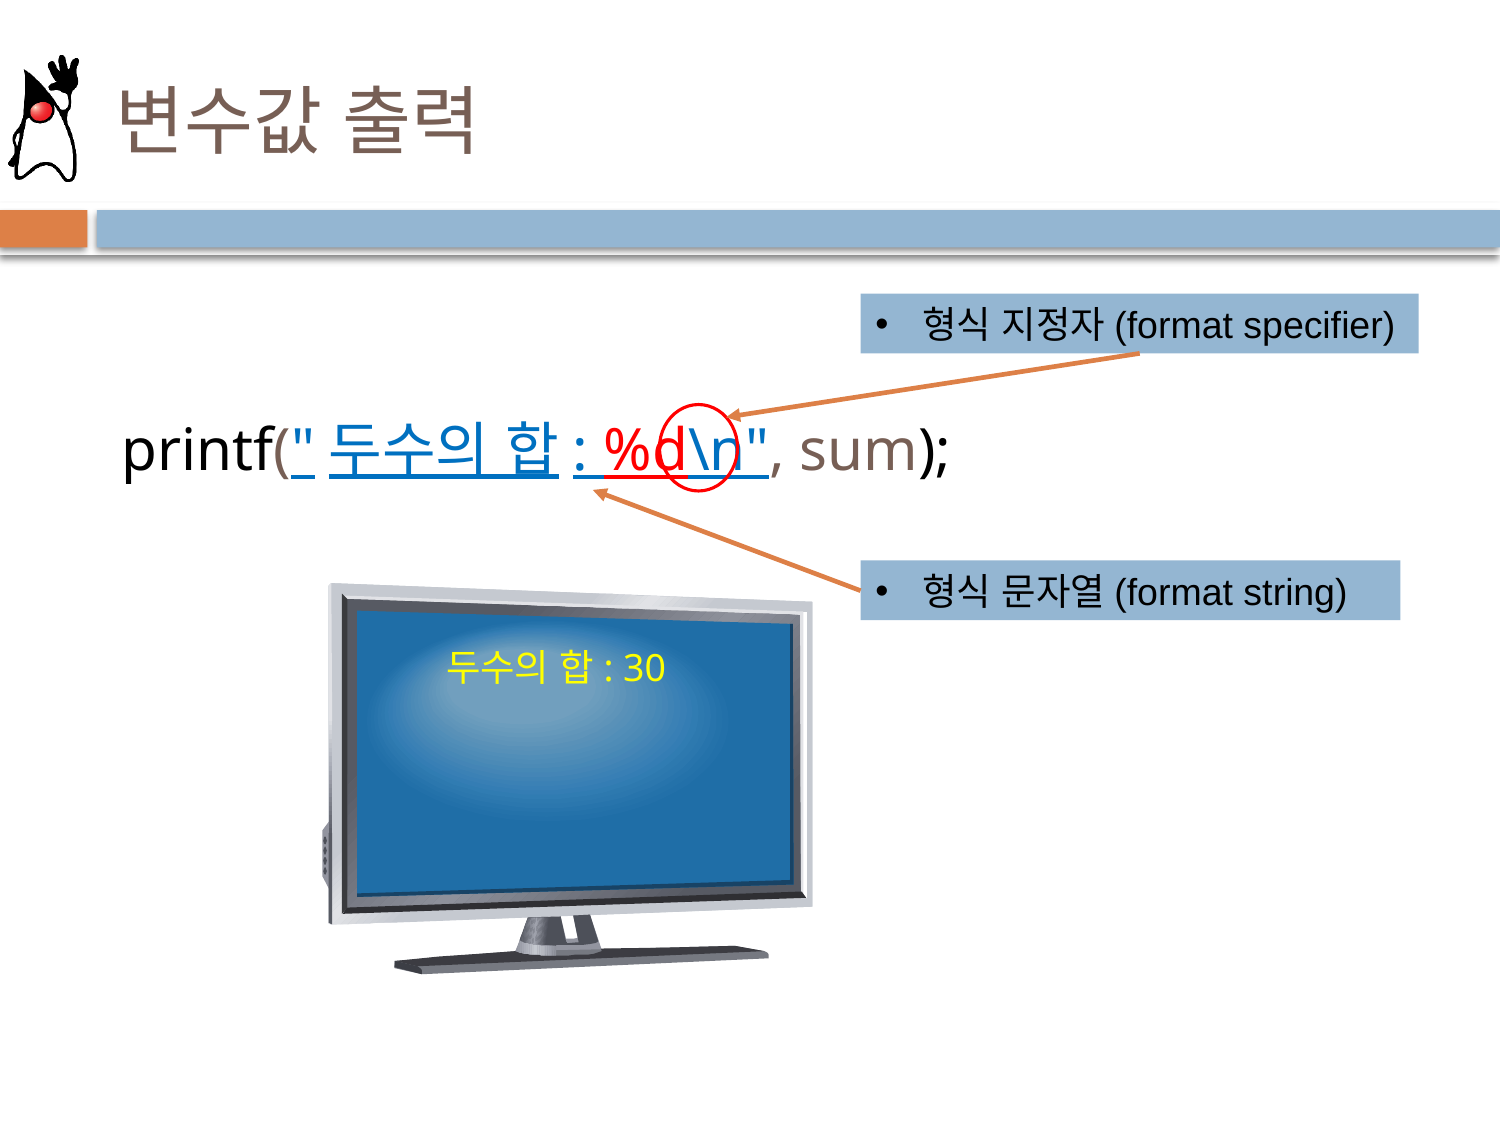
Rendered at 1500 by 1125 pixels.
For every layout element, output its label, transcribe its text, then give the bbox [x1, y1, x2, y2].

text_box 형식 문자열(format string) [860, 560, 1401, 621]
text_box [657, 402, 740, 489]
text_box printf("두수의 합: %d\n", sum); [107, 412, 680, 490]
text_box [725, 353, 1140, 418]
picture [8, 55, 79, 182]
text_box 형식 지정자(format specifier) [860, 293, 1419, 354]
picture [320, 580, 815, 977]
title 변수값 출력 [100, 37, 1438, 200]
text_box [592, 490, 861, 591]
text_box printf("두수의 합: %d\n", sum); [717, 427, 1079, 490]
